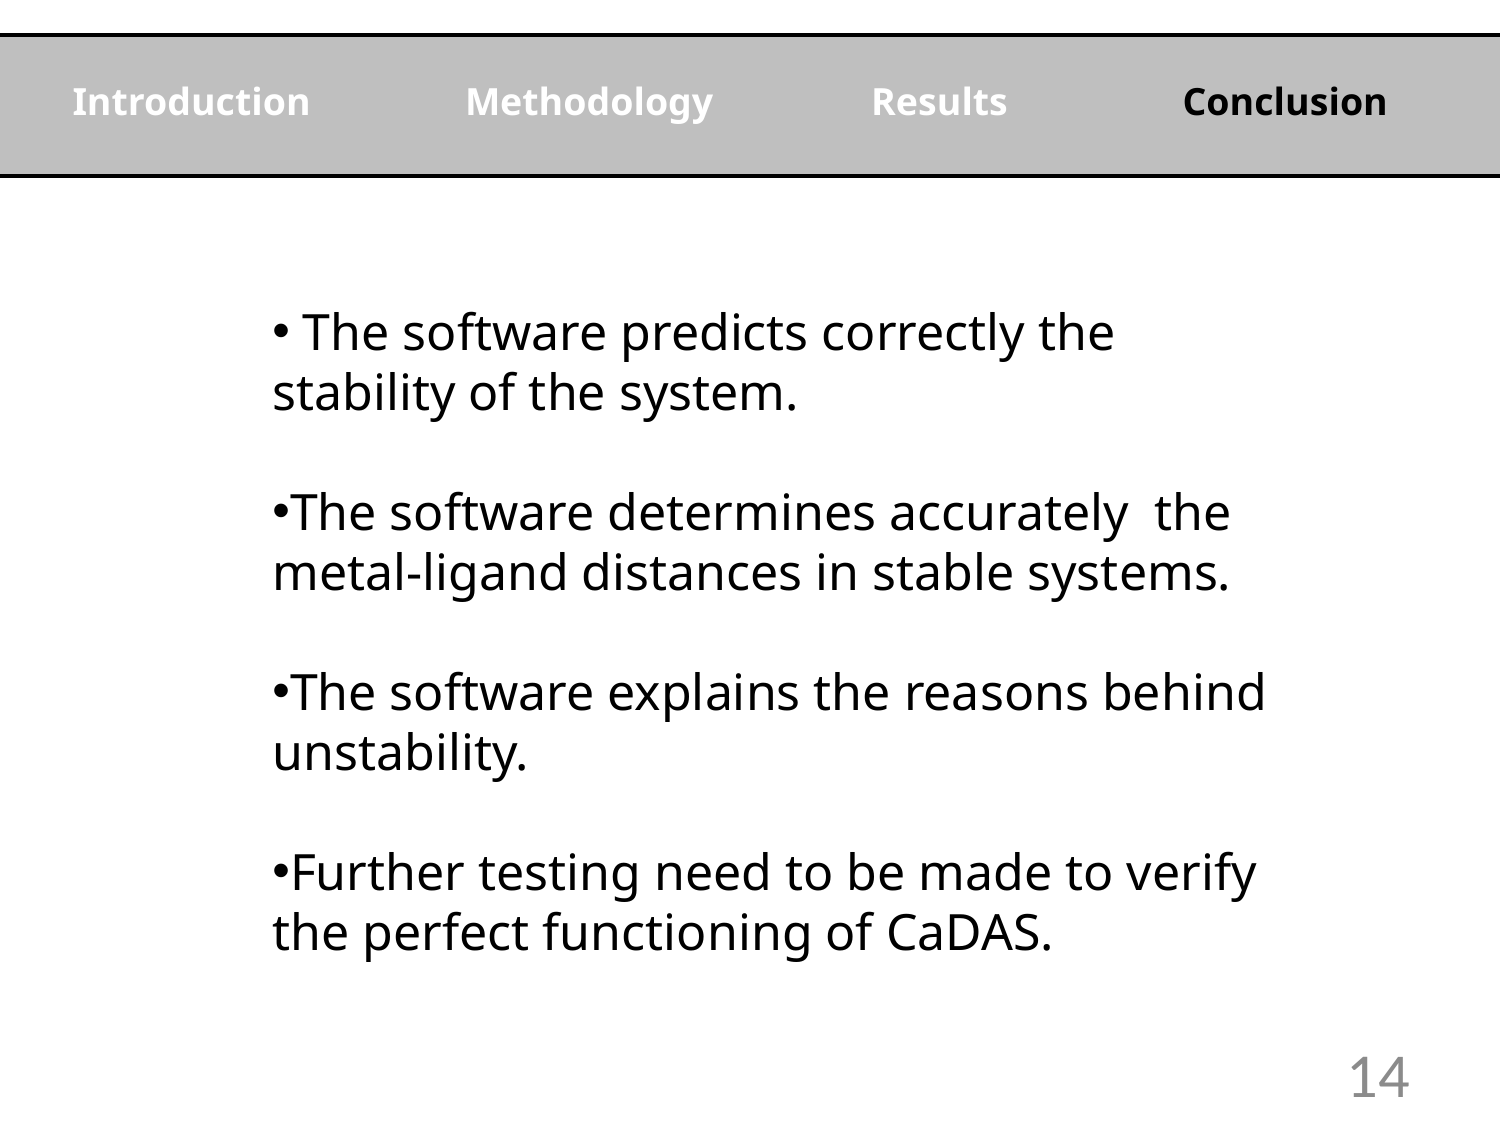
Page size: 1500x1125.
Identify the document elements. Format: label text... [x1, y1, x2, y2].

slide_number 14 [1074, 1042, 1425, 1103]
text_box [0, 34, 1500, 176]
text_box The software predicts correctly the stability of the system. The software determines accurately the metal-ligand distances in stable systems. The software explains the reasons behind unstability. Further testing need to be made to verify the perfect functioning of CaDAS. [257, 292, 1313, 968]
